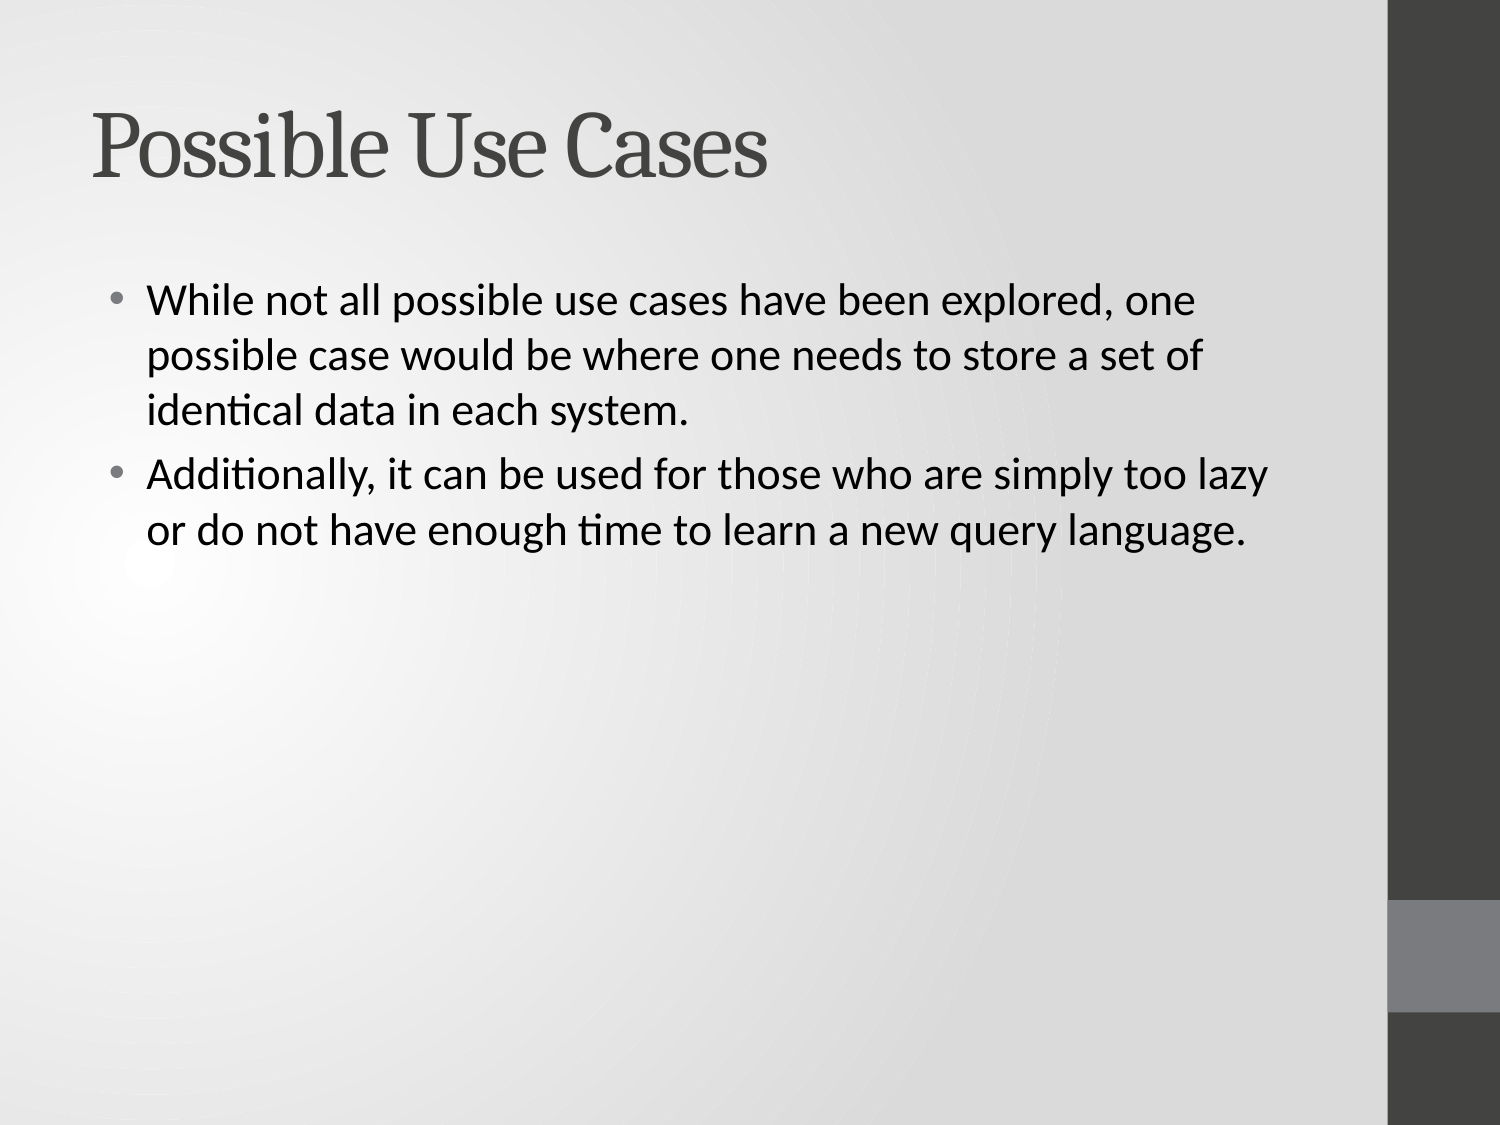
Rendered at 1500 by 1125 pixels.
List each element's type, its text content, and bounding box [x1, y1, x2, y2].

list While not all possible use cases have been explored, one possible case would be where one needs to store a set of identical data in each system. Additionally, it can be used for those who are simply too lazy or do not have enough time to learn a new query language. [75, 262, 1325, 1050]
title Possible Use Cases [75, 45, 1325, 233]
